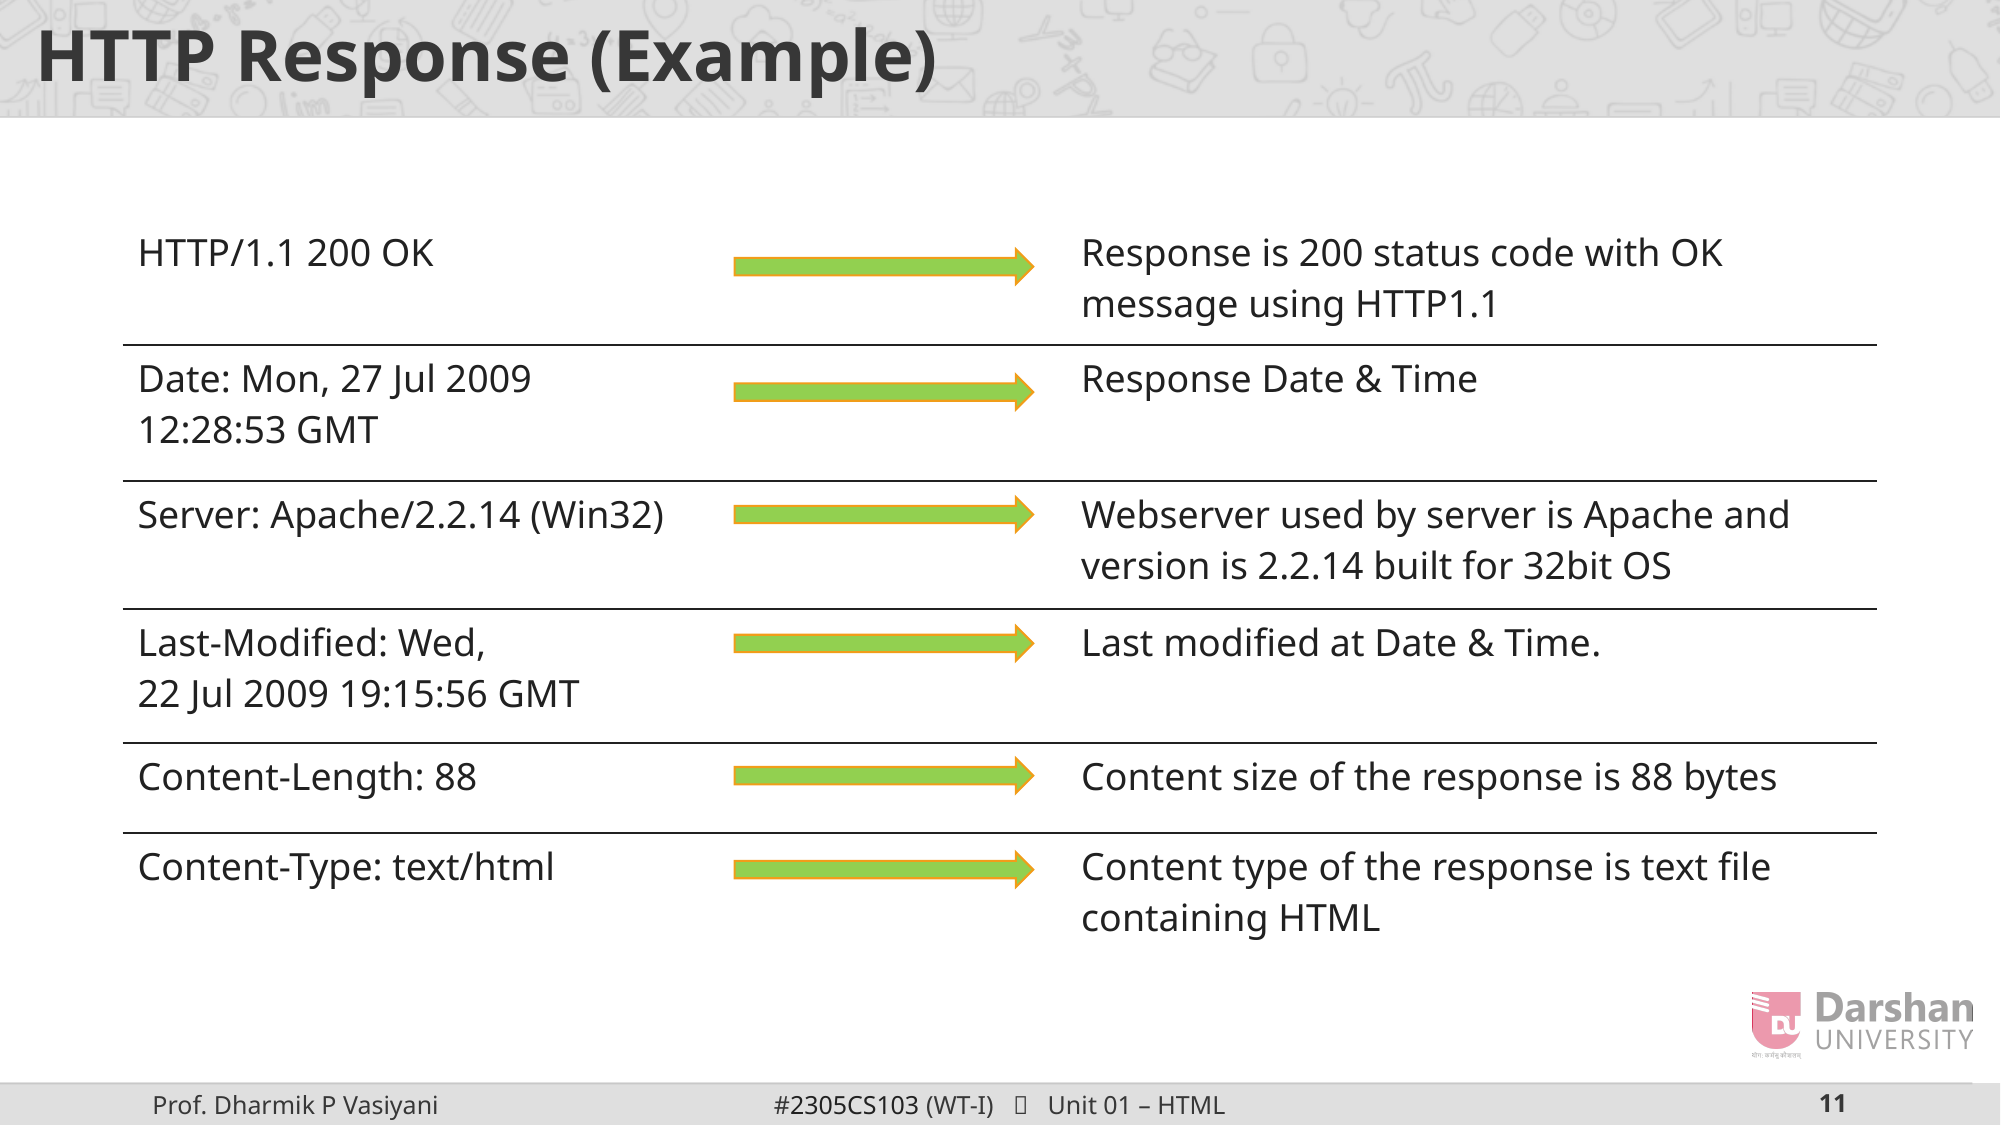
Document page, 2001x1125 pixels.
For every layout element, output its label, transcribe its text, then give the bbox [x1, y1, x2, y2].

table_header Content-Type: text/html [123, 834, 785, 950]
table_header [785, 346, 1066, 462]
text_box [733, 494, 1035, 535]
text_box [733, 755, 1035, 796]
table_header [785, 482, 1066, 598]
table_header HTTP/1.1 200 OK [123, 219, 785, 336]
table_header Content-Length: 88 [123, 744, 785, 809]
table_header Response Date & Time [1066, 346, 1877, 462]
table_header [785, 744, 1066, 809]
table_header Last-Modified: Wed, 22 Jul 2009 19:15:56 GMT [123, 610, 785, 726]
text_box [733, 849, 1035, 890]
table_header [785, 834, 1066, 950]
table_header Last modified at Date & Time. [1066, 610, 1877, 726]
text_box [733, 372, 1035, 412]
title HTTP Response (Example) [0, 0, 2000, 117]
table_header Date: Mon, 27 Jul 2009 12:28:53 GMT [123, 346, 785, 462]
text_box [733, 246, 1035, 287]
table_header Server: Apache/2.2.14 (Win32) [123, 482, 785, 598]
table_header Response is 200 status code with OK message using HTTP1.1 [1066, 219, 1877, 336]
table_header Content size of the response is 88 bytes [1066, 744, 1877, 809]
table_header [785, 219, 1066, 336]
table_header [785, 610, 1066, 726]
table_header Webserver used by server is Apache and version is 2.2.14 built for 32bit OS [1066, 482, 1877, 598]
table_header Content type of the response is text file containing HTML [1066, 834, 1877, 950]
text_box [733, 623, 1035, 664]
